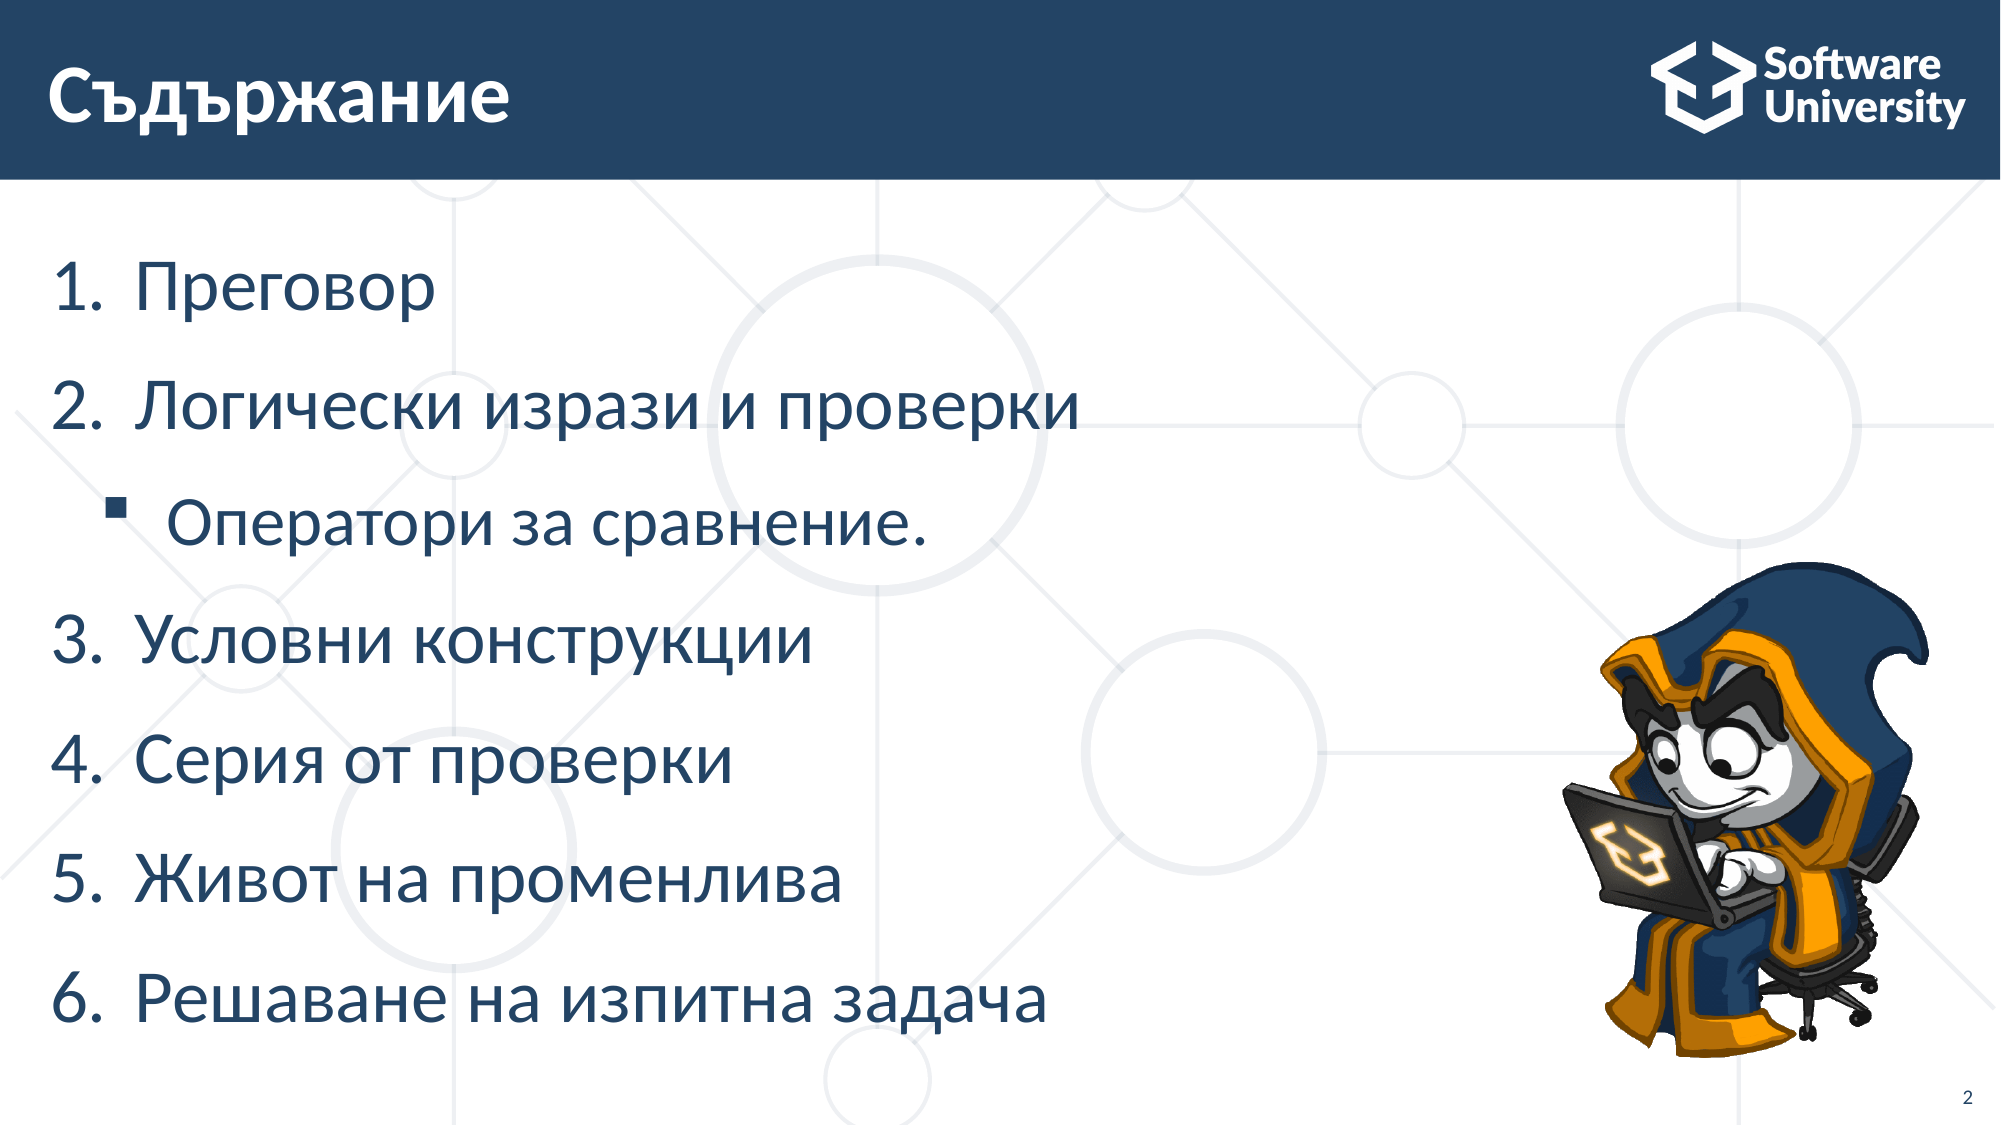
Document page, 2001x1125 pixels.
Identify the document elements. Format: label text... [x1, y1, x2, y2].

list Преговор Логически изрази и проверки Оператори за сравнение. Условни конструкции Серия от проверки Живот на променлива Решаване на изпитна задача [32, 224, 1517, 1080]
picture [1651, 41, 1966, 134]
text_box 2 [1927, 1067, 1989, 1117]
title Съдържание [31, 16, 1625, 162]
picture [1561, 559, 1931, 1059]
